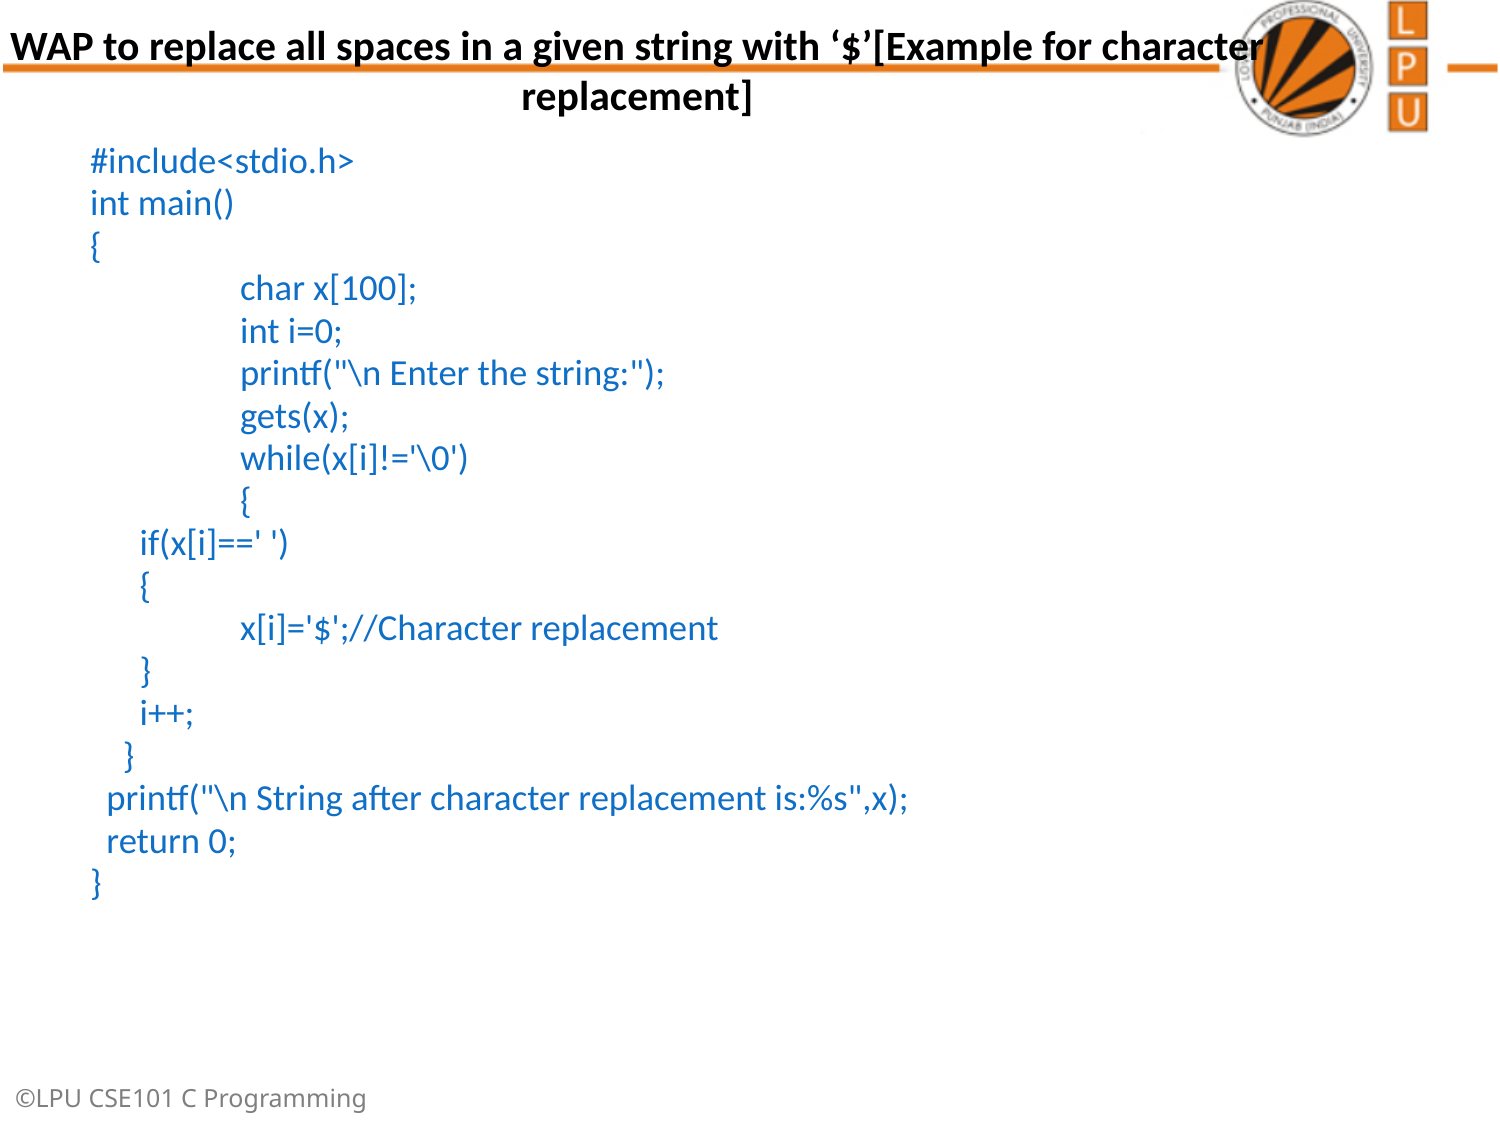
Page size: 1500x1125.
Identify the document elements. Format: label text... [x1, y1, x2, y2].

list #include<stdio.h> int main() { char x[100]; int i=0; printf("\n Enter the string:"); gets(x); while(x[i]!='\0') { if(x[i]==' ') { x[i]='$';//Character replacement } i++; } printf("\n String after character replacement is:%s",x); return 0; } [75, 137, 1425, 1005]
title WAP to replace all spaces in a given string with ‘$’[Example for character replacement] [0, 0, 1313, 188]
picture [1313, 0, 1500, 155]
